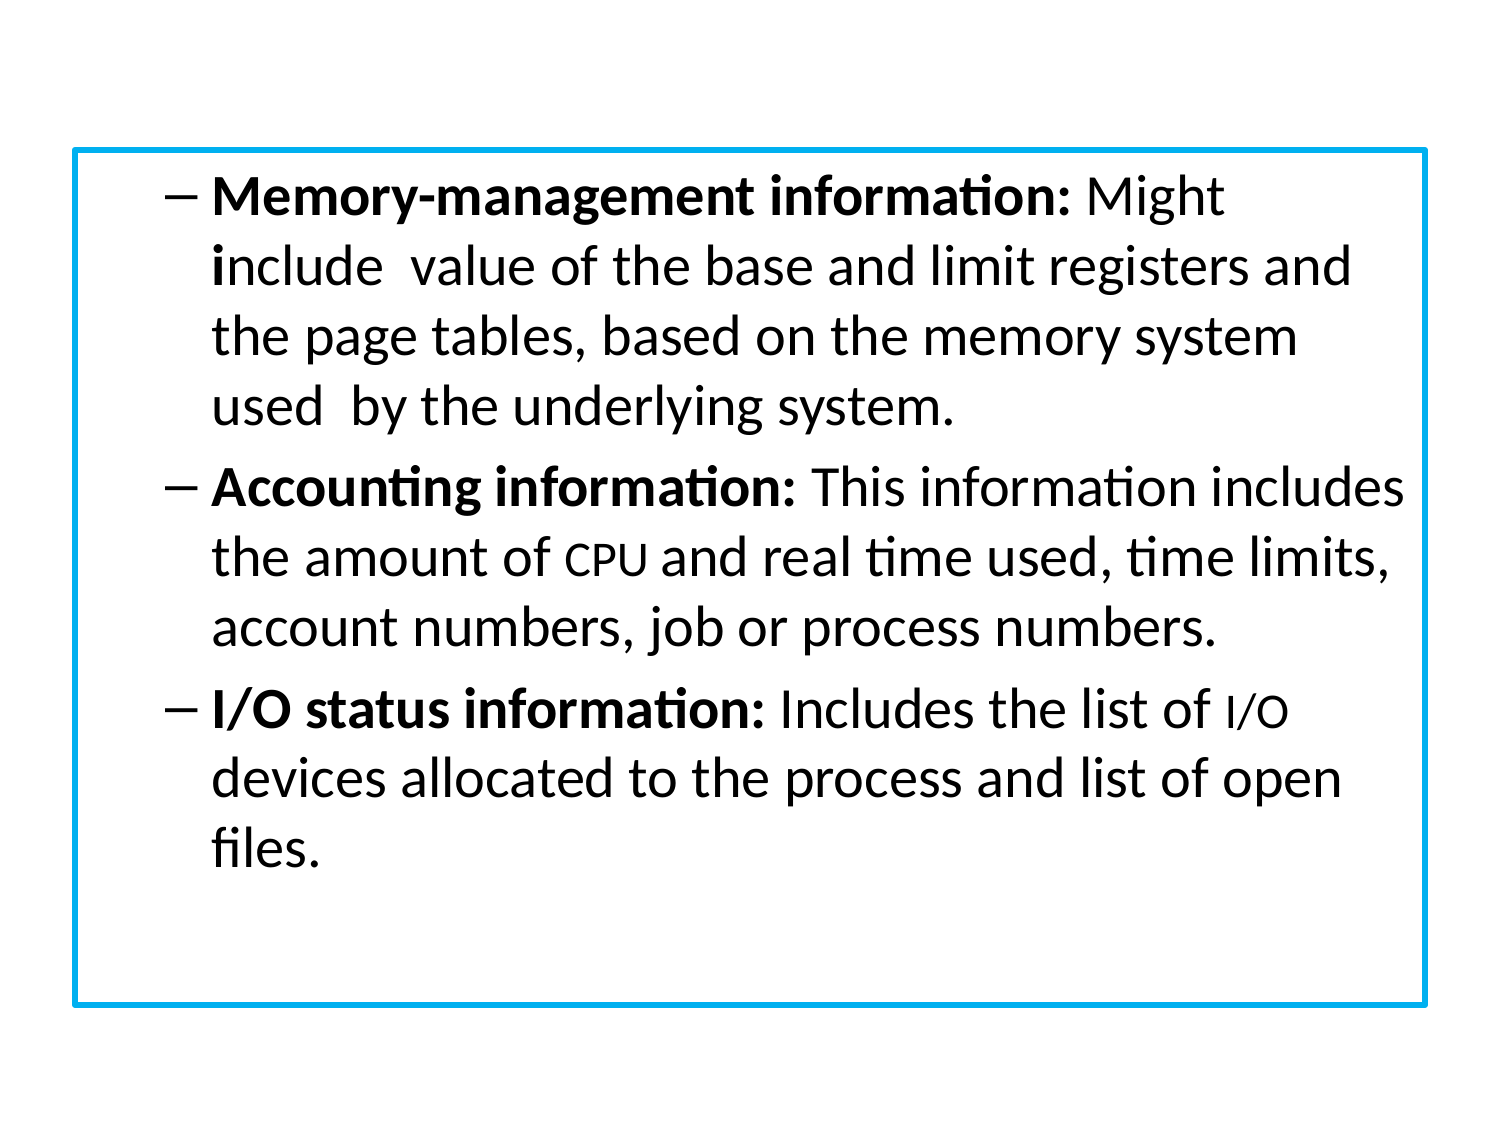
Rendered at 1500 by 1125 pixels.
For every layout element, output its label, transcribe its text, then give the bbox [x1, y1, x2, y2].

list Memory-management information: Might include value of the base and limit registers and the page tables, based on the memory system used by the underlying system. Accounting information: This information includes the amount of CPU and real time used, time limits, account numbers, job or process numbers. I/O status information: Includes the list of I/O devices allocated to the process and list of open files. [75, 149, 1425, 1005]
